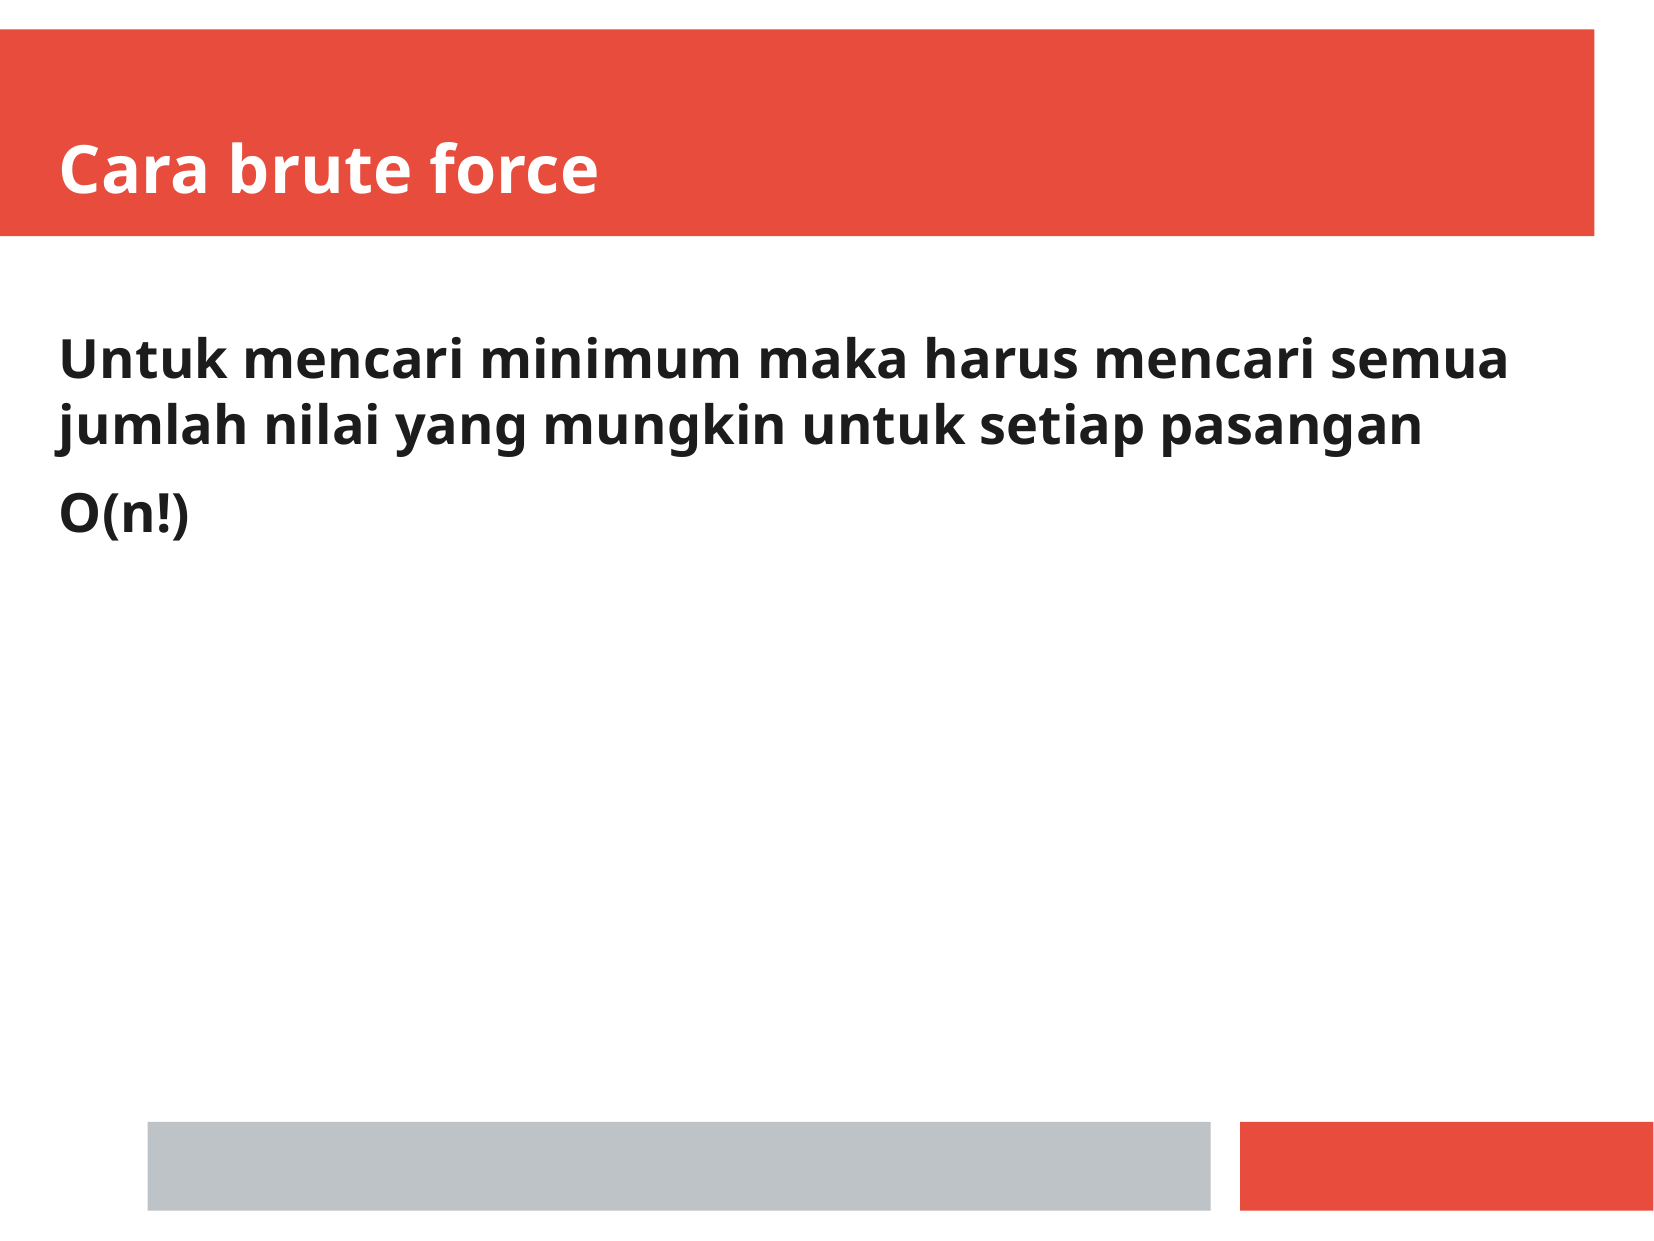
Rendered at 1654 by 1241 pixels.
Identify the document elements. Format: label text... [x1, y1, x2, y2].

text_box Cara brute force [58, 58, 1595, 207]
text_box Untuk mencari minimum maka harus mencari semua jumlah nilai yang mungkin untuk setiap pasangan O(n!) [58, 324, 1565, 1093]
